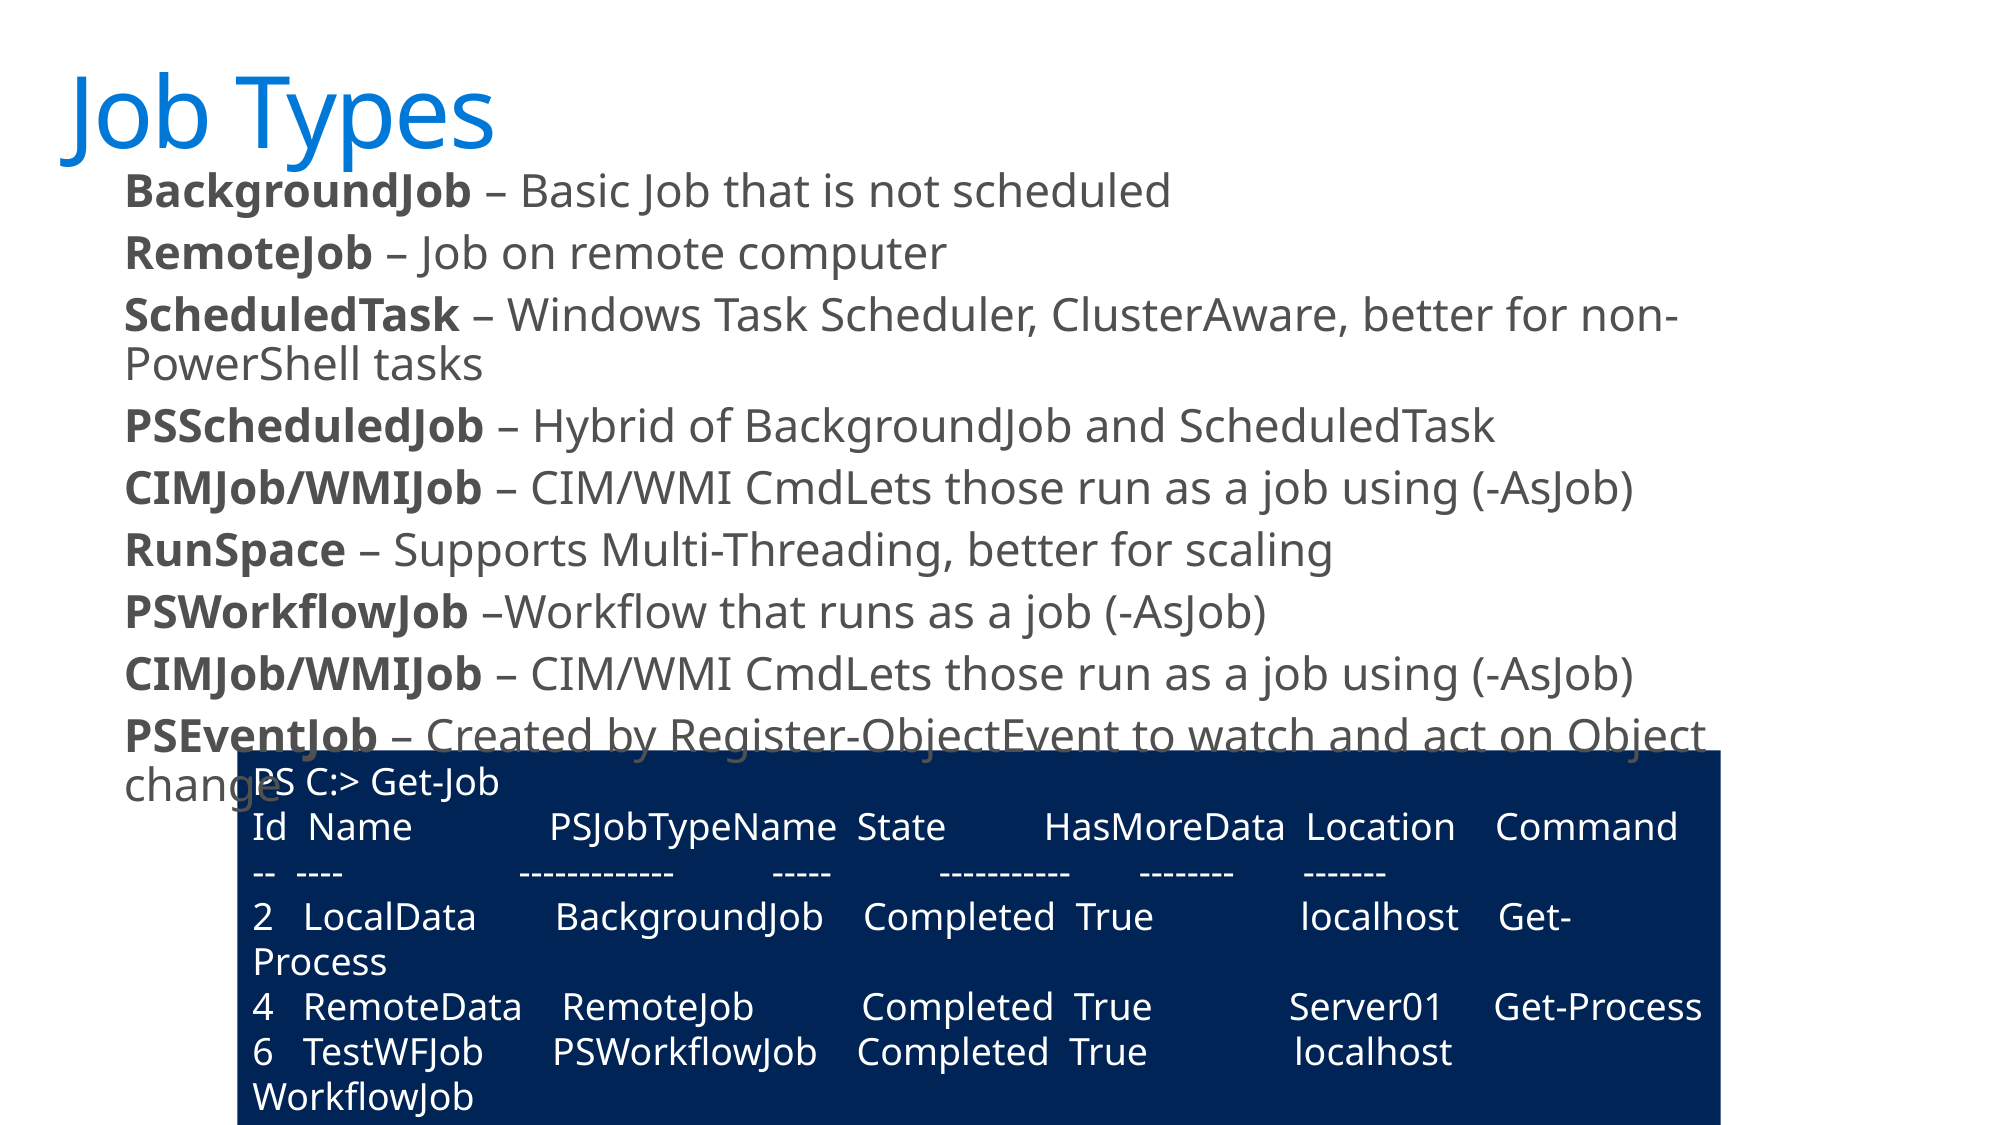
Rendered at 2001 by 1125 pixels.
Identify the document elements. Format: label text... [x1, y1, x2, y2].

title Job Types [44, 47, 1957, 196]
text_box BackgroundJob – Basic Job that is not scheduled RemoteJob – Job on remote computer ScheduledTask – Windows Task Scheduler, ClusterAware, better for non-PowerShell tasks PSScheduledJob – Hybrid of BackgroundJob and ScheduledTask CIMJob/WMIJob – CIM/WMI CmdLets those run as a job using (-AsJob) RunSpace – Supports Multi-Threading, better for scaling PSWorkflowJob –Workflow that runs as a job (-AsJob) CIMJob/WMIJob – CIM/WMI CmdLets those run as a job using (-AsJob) PSEventJob – Created by Register-ObjectEvent to watch and act on Object change [93, 143, 1907, 836]
text_box PS C:> Get-Job Id Name PSJobTypeName State HasMoreData Location Command -- ---- ------------- ----- ----------- -------- ------- 2 LocalData BackgroundJob Completed True localhost Get-Process 4 RemoteData RemoteJob Completed True Server01 Get-Process 6 TestWFJob PSWorkflowJob Completed True localhost WorkflowJob 8 ScheduledJob PSScheduledJob Completed True localhost Get-Process [237, 836, 1721, 1125]
